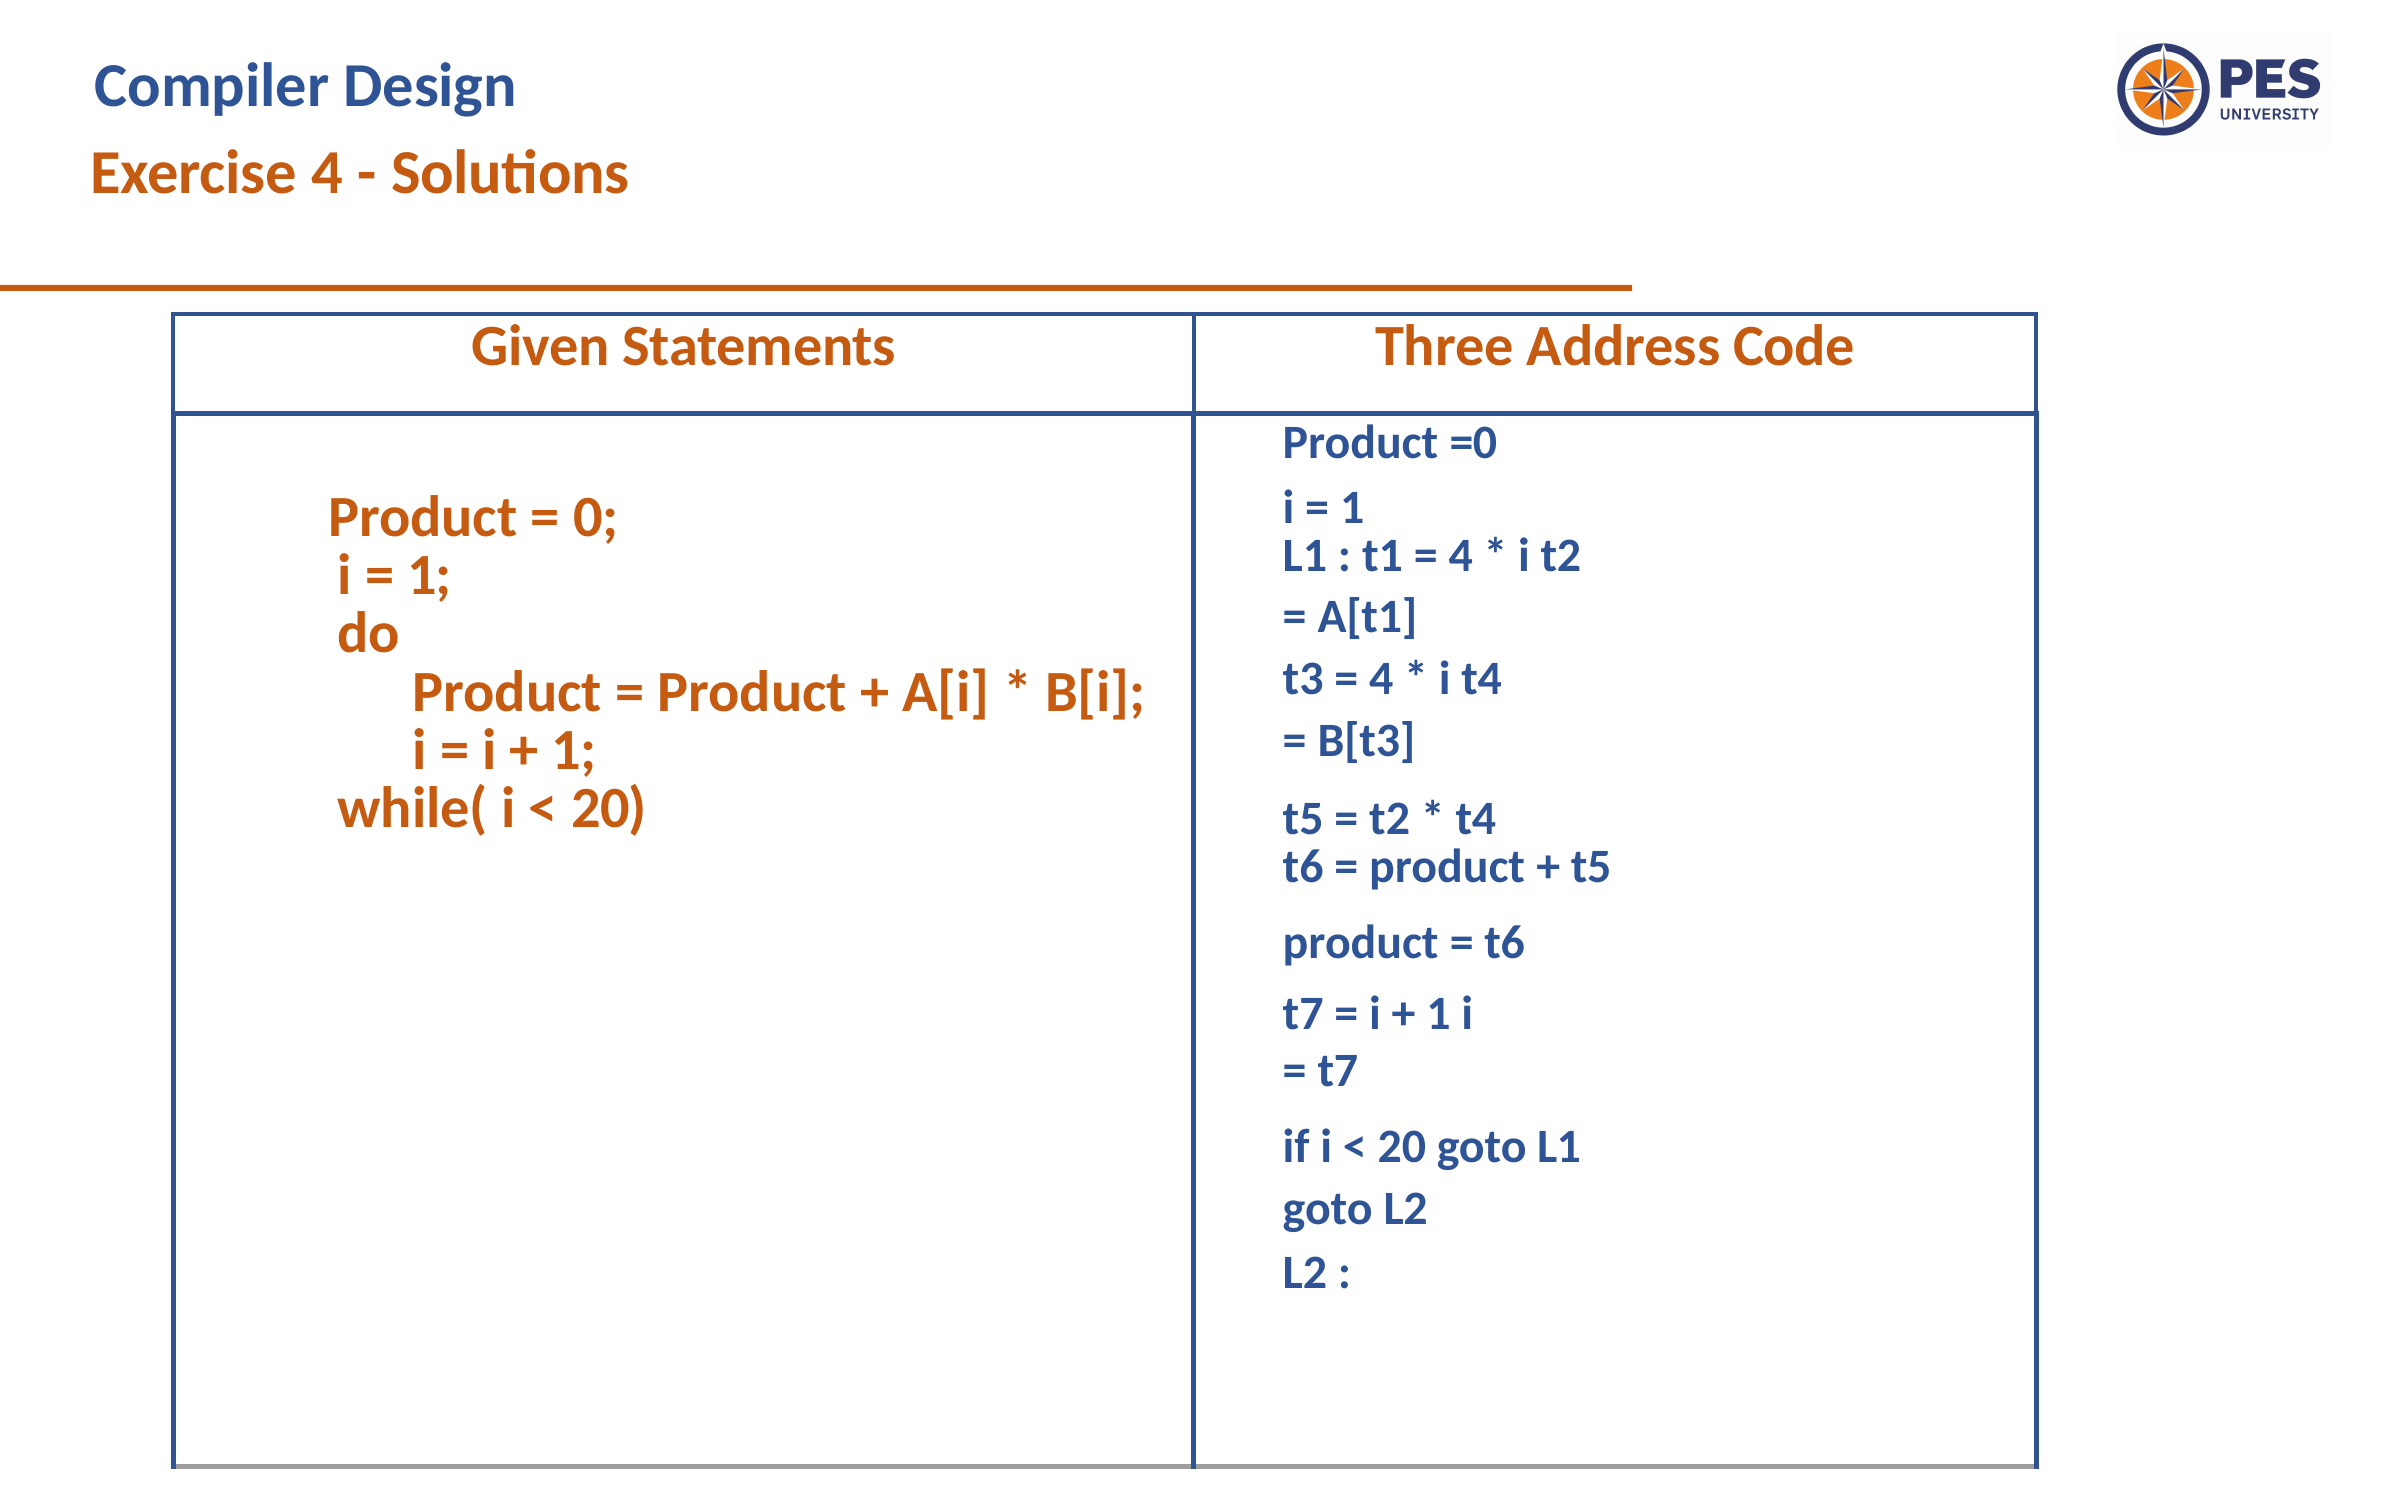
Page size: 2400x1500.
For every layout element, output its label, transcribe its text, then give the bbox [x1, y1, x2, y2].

picture [2116, 31, 2331, 147]
table_cell Product = 0; i = 1; do Product = Product + A[i] * B[i]; i = i + 1; while( i < 20) [176, 416, 1191, 1464]
table_header Given Statements [175, 316, 1192, 411]
title Compiler Design Exercise 4 - Solutions [88, 29, 659, 283]
text_box [0, 284, 1633, 291]
table_header Three Address Code [1196, 316, 2034, 411]
table_cell Product =0 i = 1 L1 : t1 = 4 * i t2 = A[t1] t3 = 4 * i t4 = B[t3] t5 = t2 * t4 t6 = product + t5 product = t6 t7 = i + 1 i = t7 if i < 20 goto L1 goto L2 L2 : [1196, 416, 2034, 1464]
